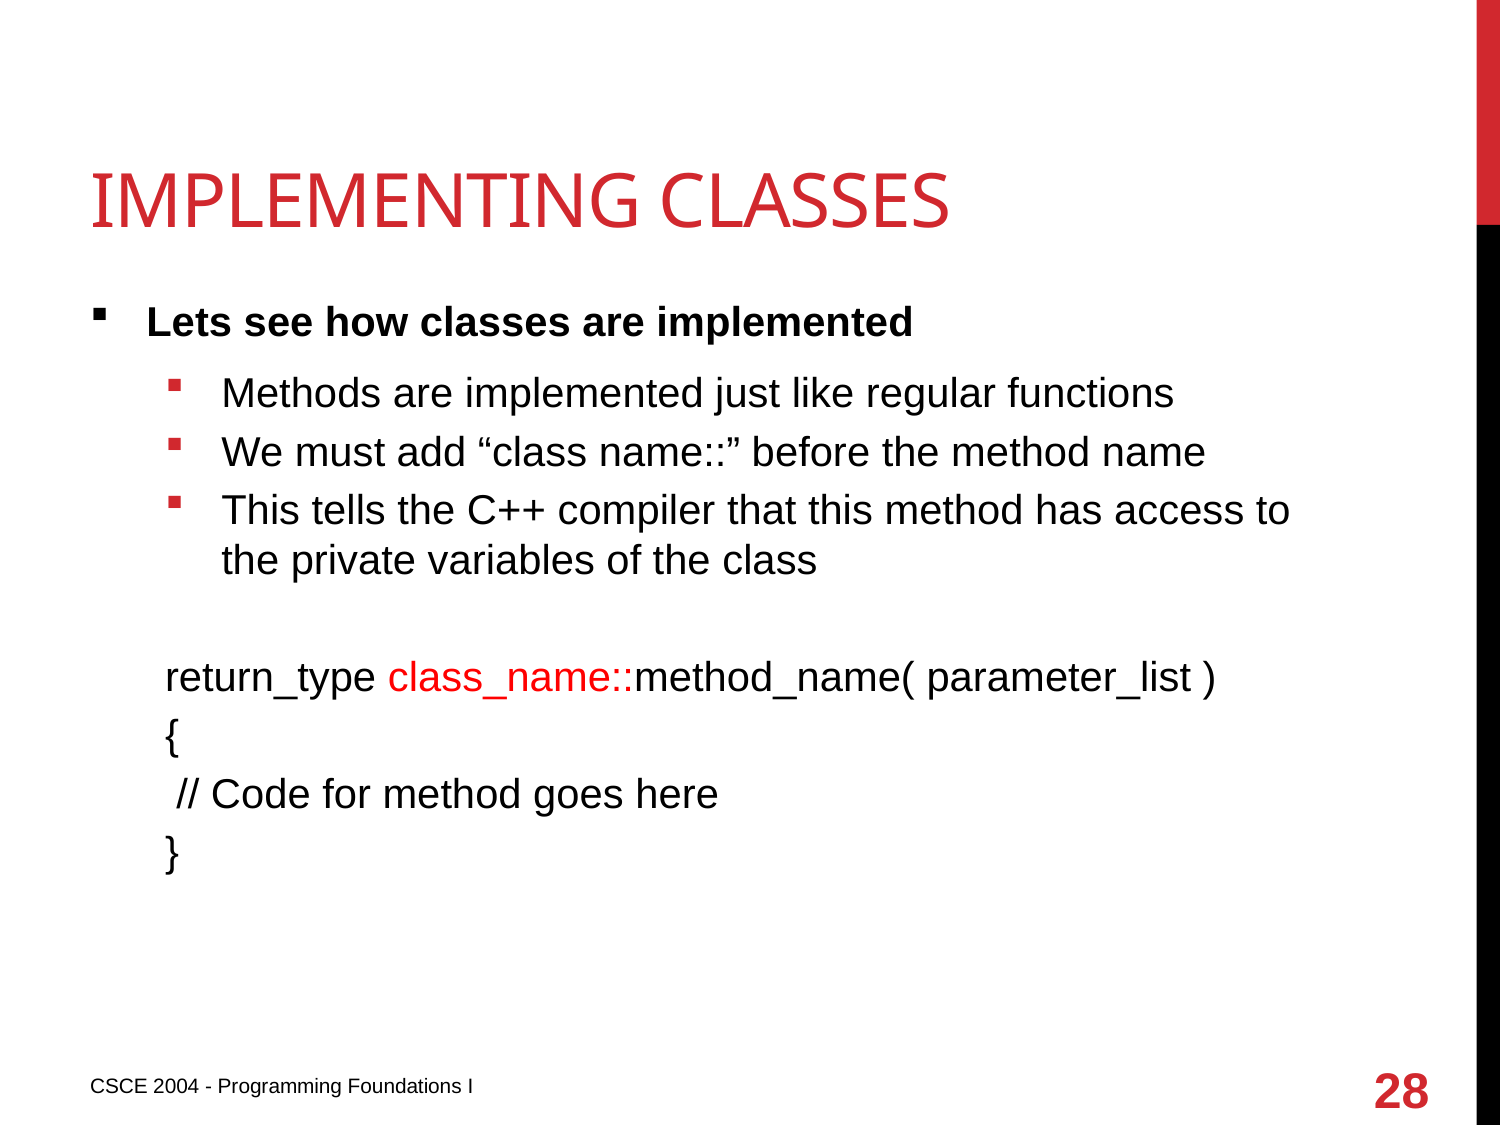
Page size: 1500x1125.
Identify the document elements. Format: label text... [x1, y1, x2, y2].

title Implementing classes [75, 25, 1025, 250]
footer CSCE 2004 - Programming Foundations I [75, 1065, 638, 1112]
list Lets see how classes are implemented Methods are implemented just like regular functions We must add “class name::” before the method name This tells the C++ compiler that this method has access to the private variables of the class return_type class_name::method_name( parameter_list ) { // Code for method goes here } [75, 287, 1325, 1005]
slide_number 28 [1358, 1058, 1471, 1119]
